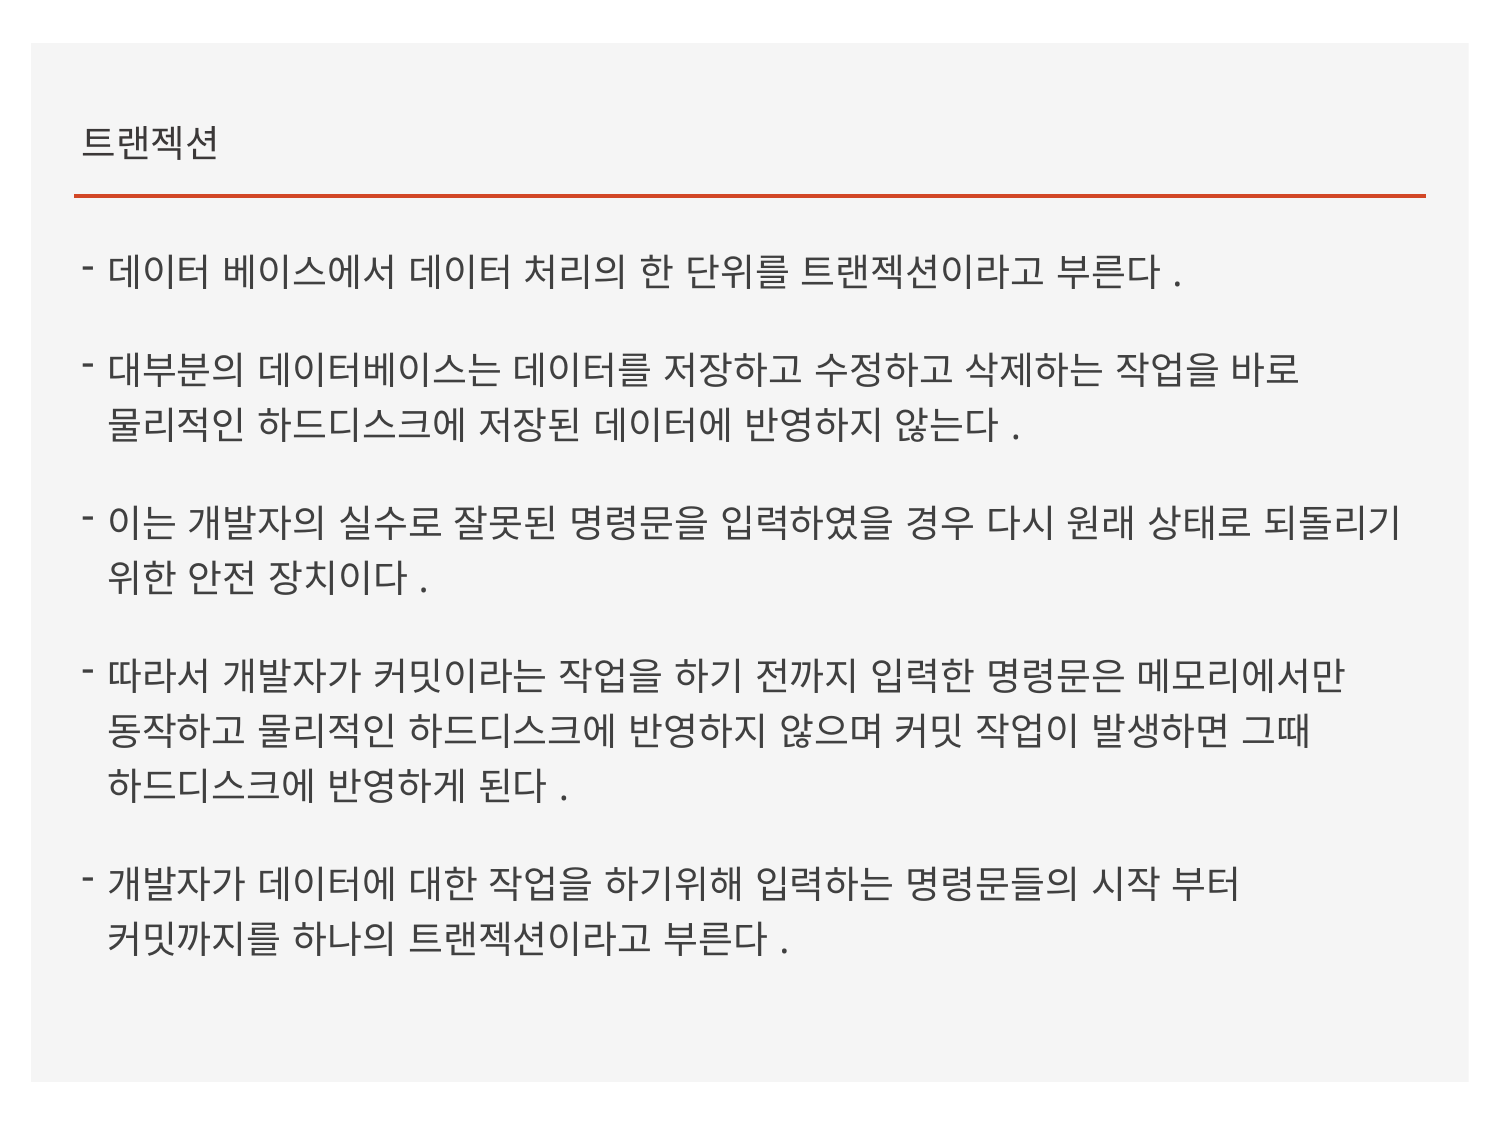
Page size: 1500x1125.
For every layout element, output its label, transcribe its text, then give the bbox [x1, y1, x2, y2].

list 데이터 베이스에서 데이터 처리의 한 단위를 트랜젝션이라고 부른다. 대부분의 데이터베이스는 데이터를 저장하고 수정하고 삭제하는 작업을 바로 물리적인 하드디스크에 저장된 데이터에 반영하지 않는다. 이는 개발자의 실수로 잘못된 명령문을 입력하였을 경우 다시 원래 상태로 되돌리기 위한 안전 장치이다. 따라서 개발자가 커밋이라는 작업을 하기 전까지 입력한 명령문은 메모리에서만 동작하고 물리적인 하드디스크에 반영하지 않으며 커밋 작업이 발생하면 그때 하드디스크에 반영하게 된다. 개발자가 데이터에 대한 작업을 하기위해 입력하는 명령문들의 시작 부터 커밋까지를 하나의 트랜젝션이라고 부른다. [66, 235, 1423, 973]
list 트랜젝션 [66, 95, 820, 175]
